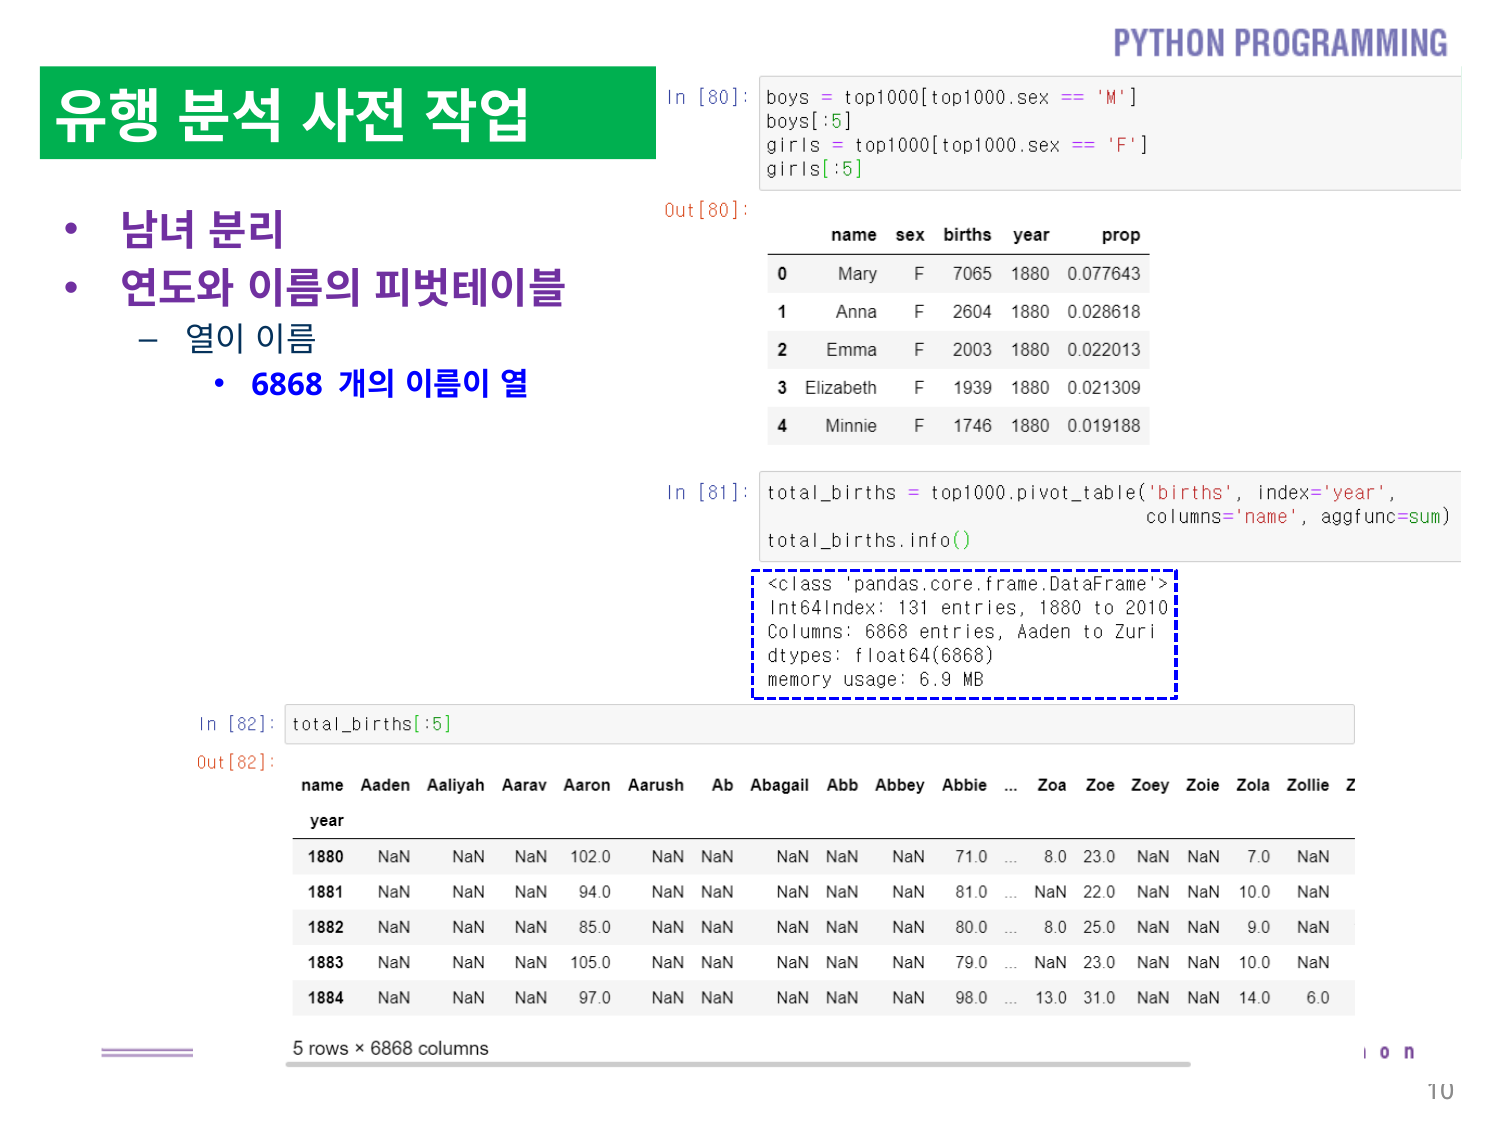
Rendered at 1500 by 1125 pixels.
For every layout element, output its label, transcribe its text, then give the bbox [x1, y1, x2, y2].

list 남녀 분리 연도와 이름의 피벗테이블 열이 이름 6868 개의 이름이 열 [48, 195, 651, 1041]
title 유행 분석 사전 작업 [39, 76, 651, 152]
slide_number 10 [1119, 1071, 1470, 1112]
picture [18, 13, 1483, 1084]
